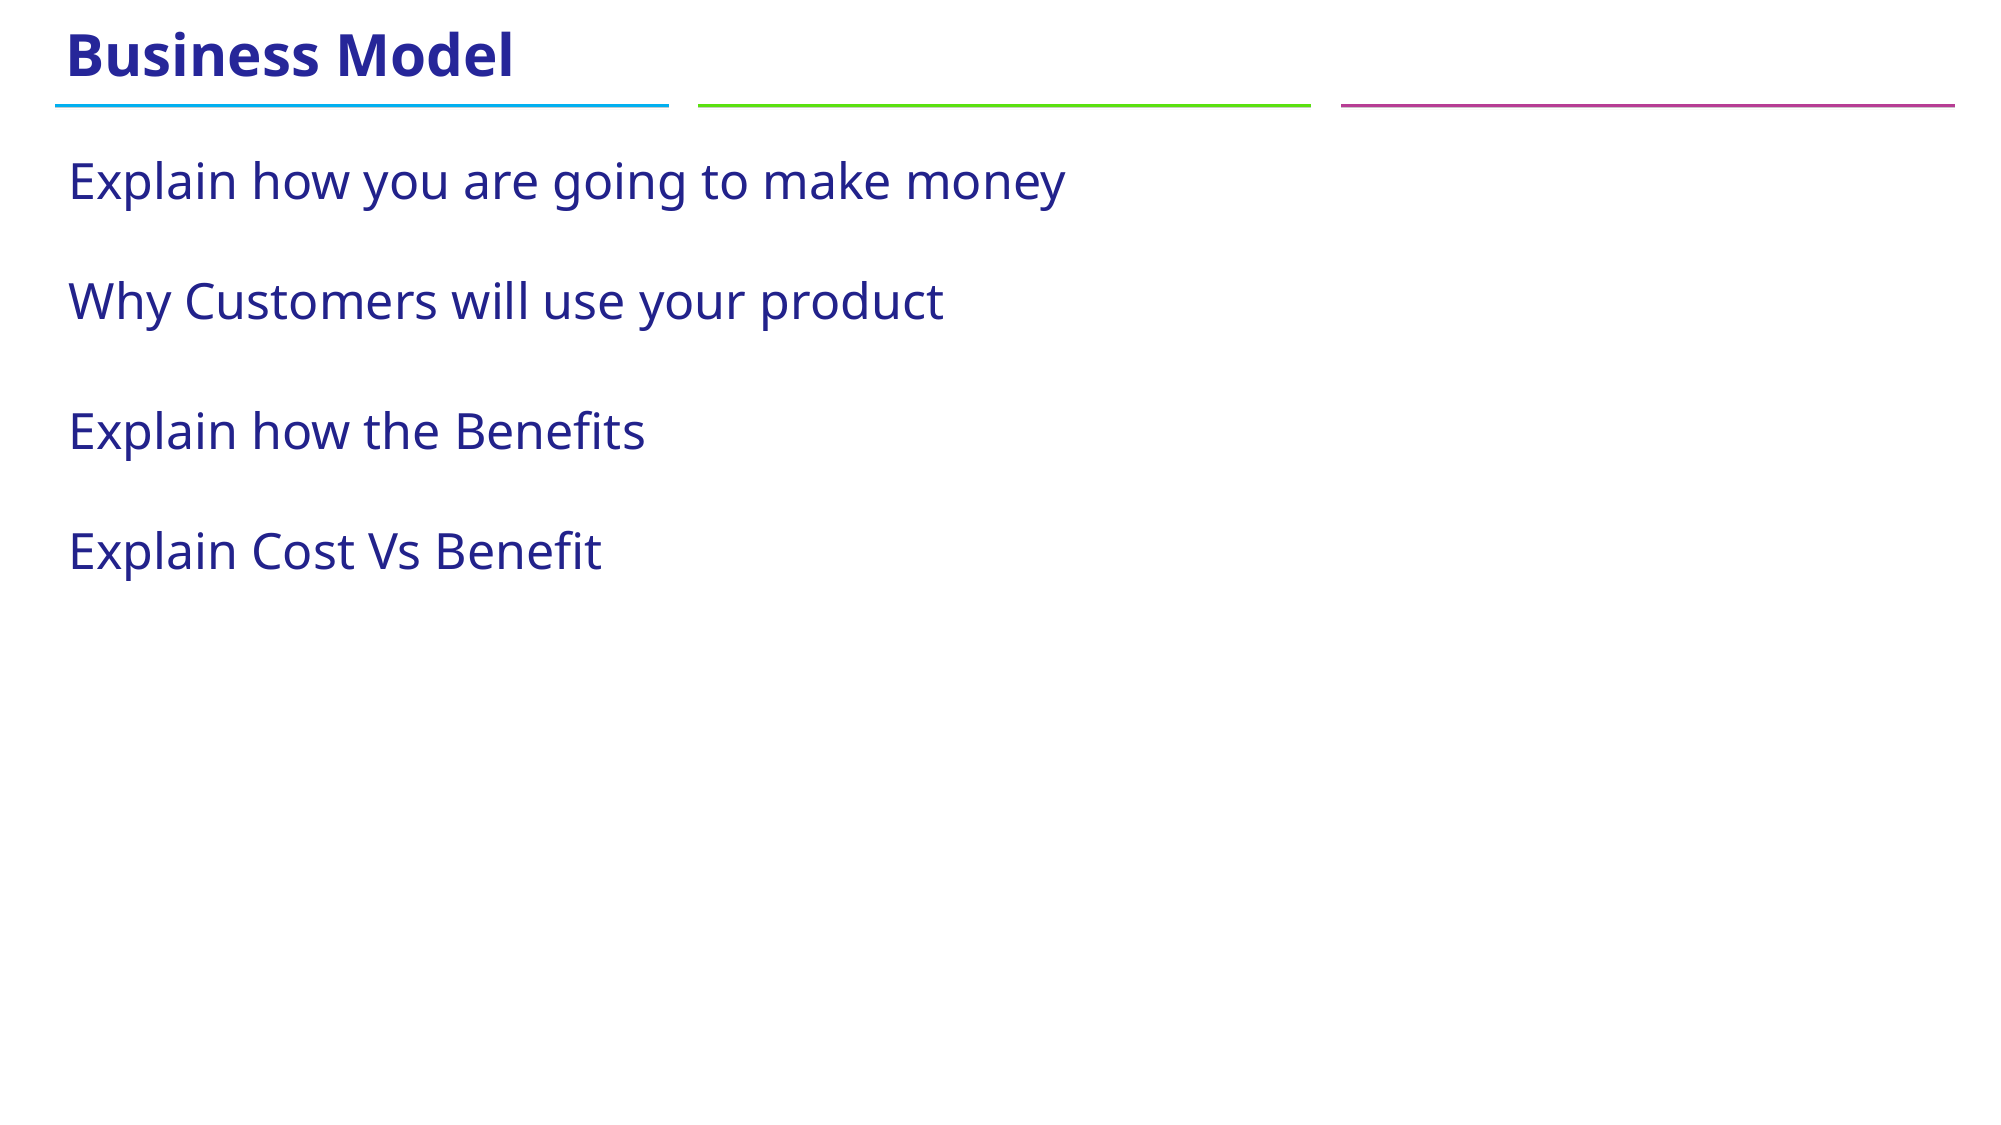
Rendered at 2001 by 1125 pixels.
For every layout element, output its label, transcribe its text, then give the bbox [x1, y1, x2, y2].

text_box Explain how you are going to make money Why Customers will use your product Explain how the Benefits Explain Cost Vs Benefit [53, 142, 1938, 777]
picture [696, 104, 1315, 113]
picture [1338, 104, 1957, 113]
picture [53, 104, 672, 113]
text_box Business Model [50, 19, 2001, 84]
